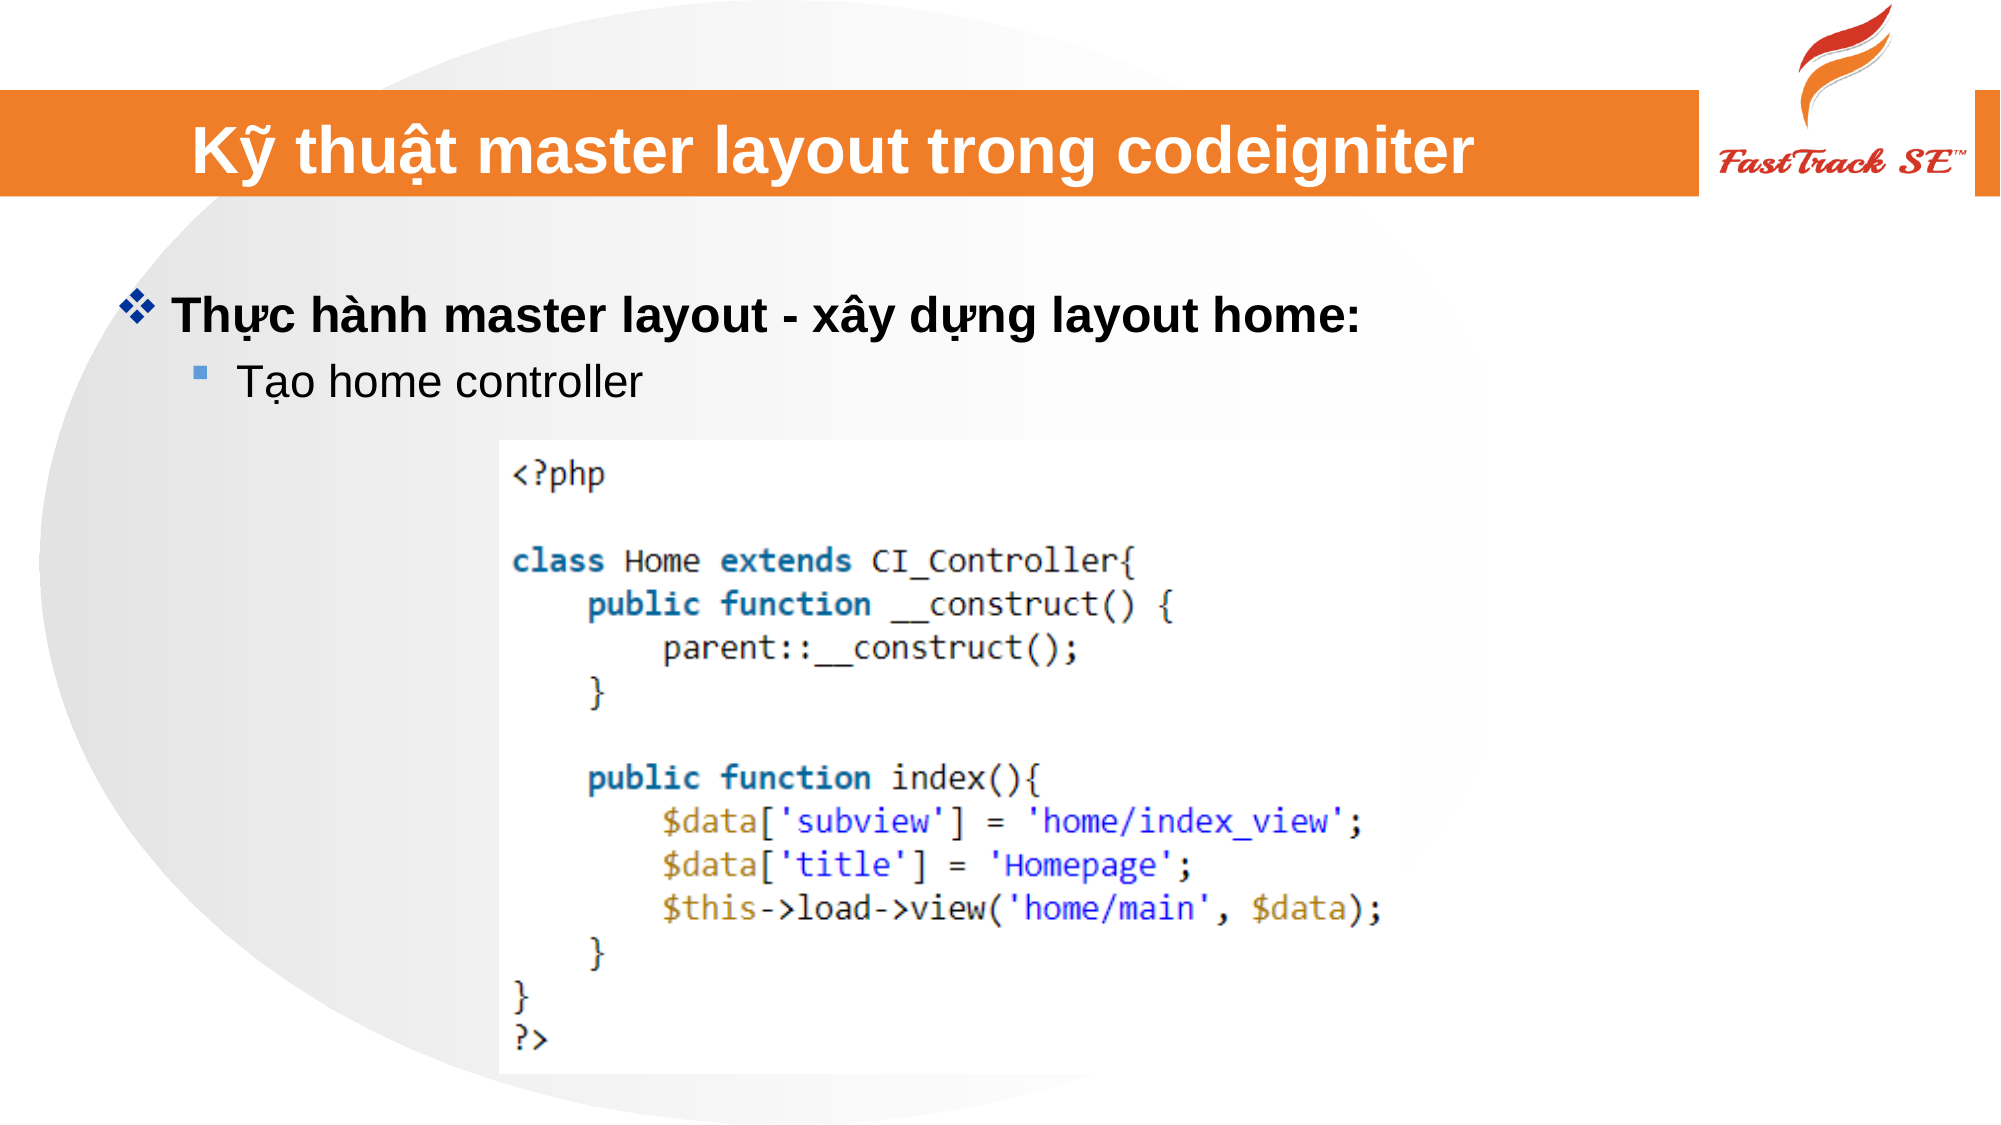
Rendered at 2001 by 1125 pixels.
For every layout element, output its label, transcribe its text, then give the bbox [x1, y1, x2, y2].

picture [499, 439, 1406, 1074]
title Kỹ thuật master layout trong codeigniter [102, 99, 1567, 194]
picture [1700, 0, 1975, 192]
list Thực hành master layout - xây dựng layout home: Tạo home controller [99, 275, 1909, 1038]
